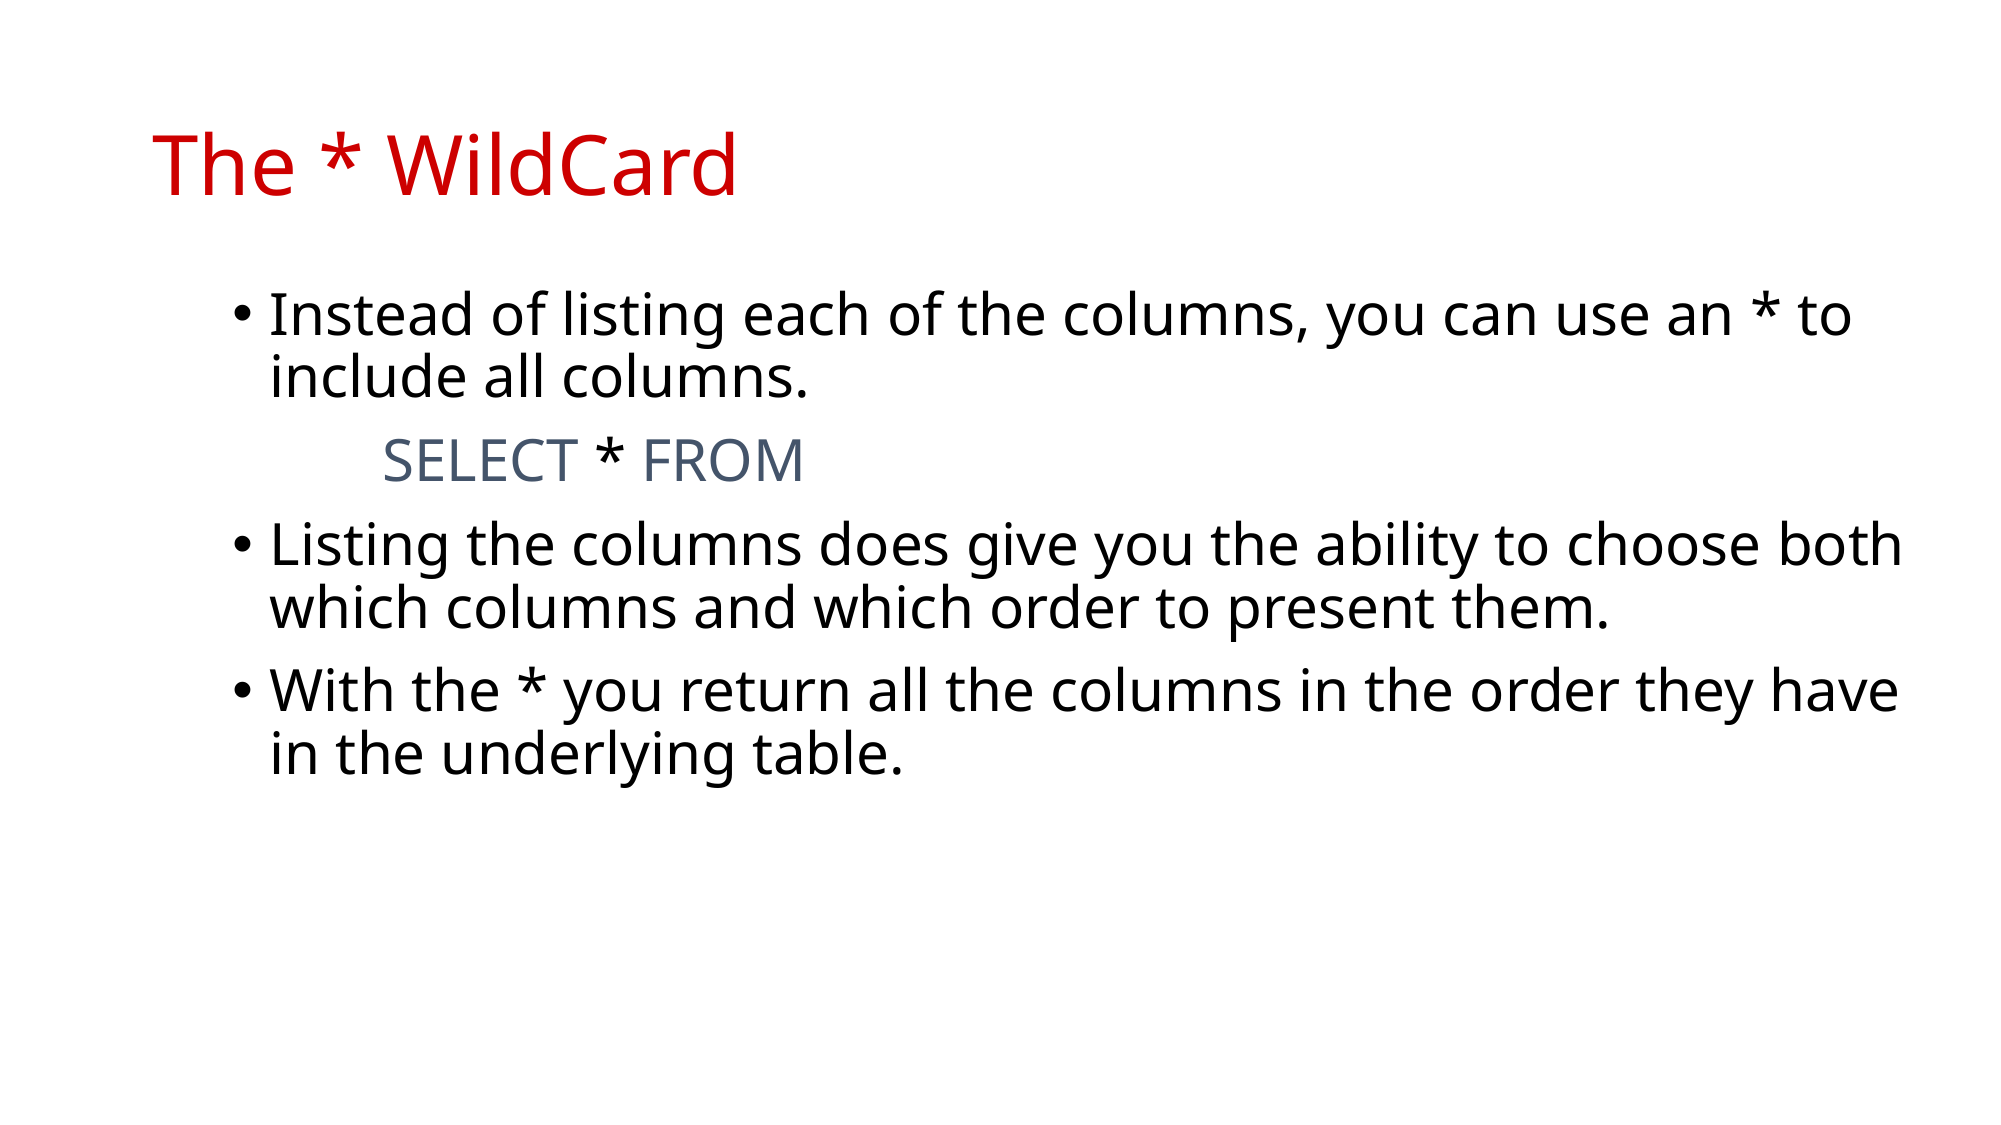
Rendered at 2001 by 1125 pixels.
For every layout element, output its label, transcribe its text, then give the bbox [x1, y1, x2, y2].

title The * WildCard [137, 59, 1863, 278]
list Instead of listing each of the columns, you can use an * to include all columns. SELECT * FROM Listing the columns does give you the ability to choose both which columns and which order to present them. With the * you return all the columns in the order they have in the underlying table. [217, 277, 1943, 992]
